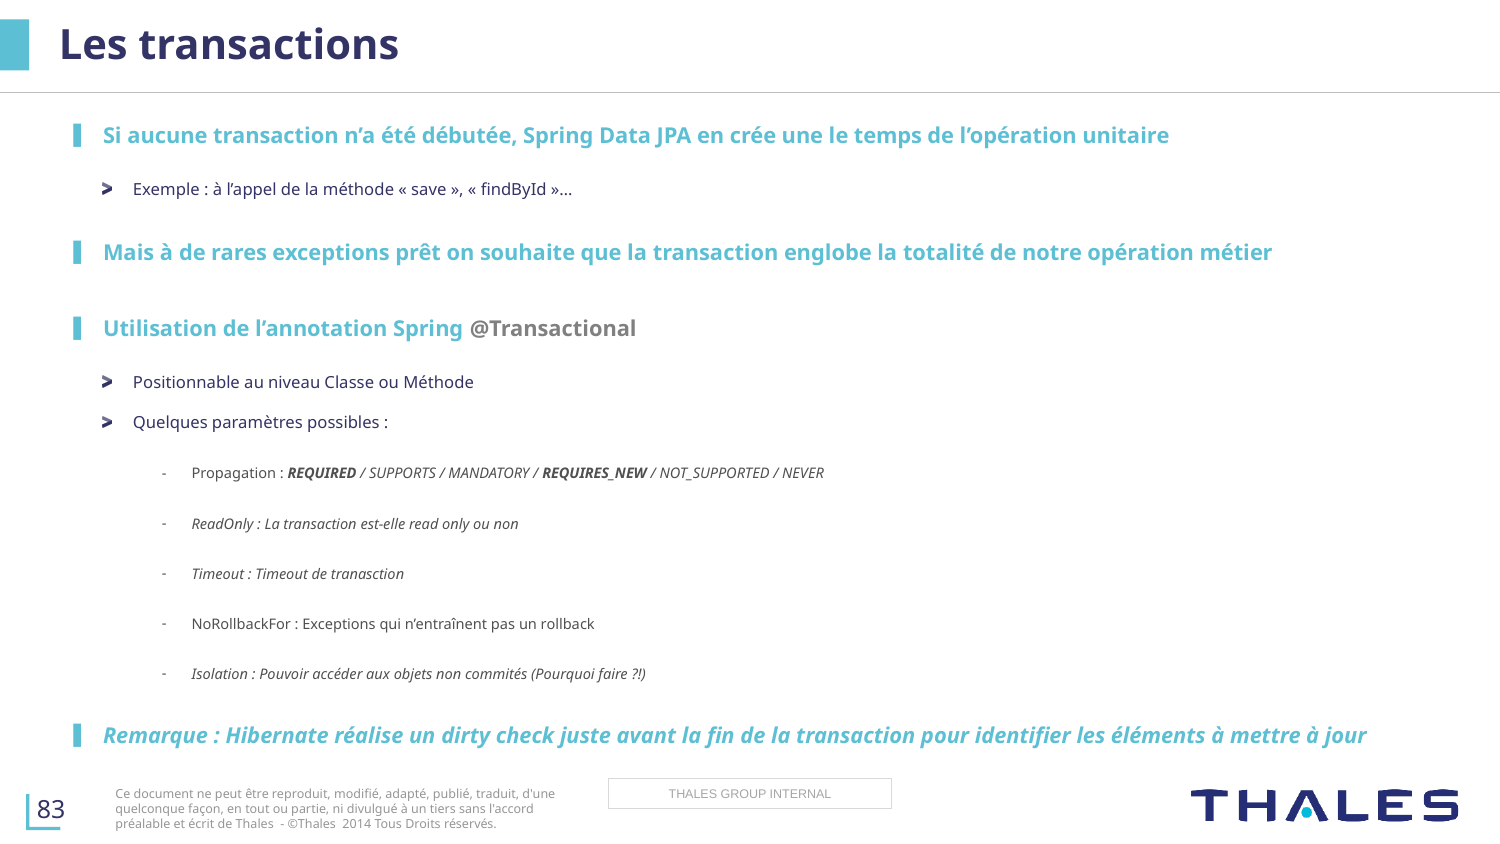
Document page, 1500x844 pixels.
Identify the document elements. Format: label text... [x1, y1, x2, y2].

list Si aucune transaction n’a été débutée, Spring Data JPA en crée une le temps de l’opération unitaire Exemple : à l’appel de la méthode « save », « findById »… Mais à de rares exceptions prêt on souhaite que la transaction englobe la totalité de notre opération métier Utilisation de l’annotation Spring @Transactional Positionnable au niveau Classe ou Méthode Quelques paramètres possibles : Propagation : REQUIRED / SUPPORTS / MANDATORY / REQUIRES_NEW / NOT_SUPPORTED / NEVER ReadOnly : La transaction est-elle read only ou non Timeout : Timeout de tranasction NoRollbackFor : Exceptions qui n’entraînent pas un rollback Isolation : Pouvoir accéder aux objets non commités (Pourquoi faire ?!) Remarque : Hibernate réalise un dirty check juste avant la fin de la transaction pour identifier les éléments à mettre à jour [29, 114, 1467, 760]
picture [1183, 778, 1467, 833]
title Les transactions [43, 0, 1467, 93]
picture [102, 375, 112, 388]
picture [102, 182, 112, 195]
picture [102, 416, 112, 428]
